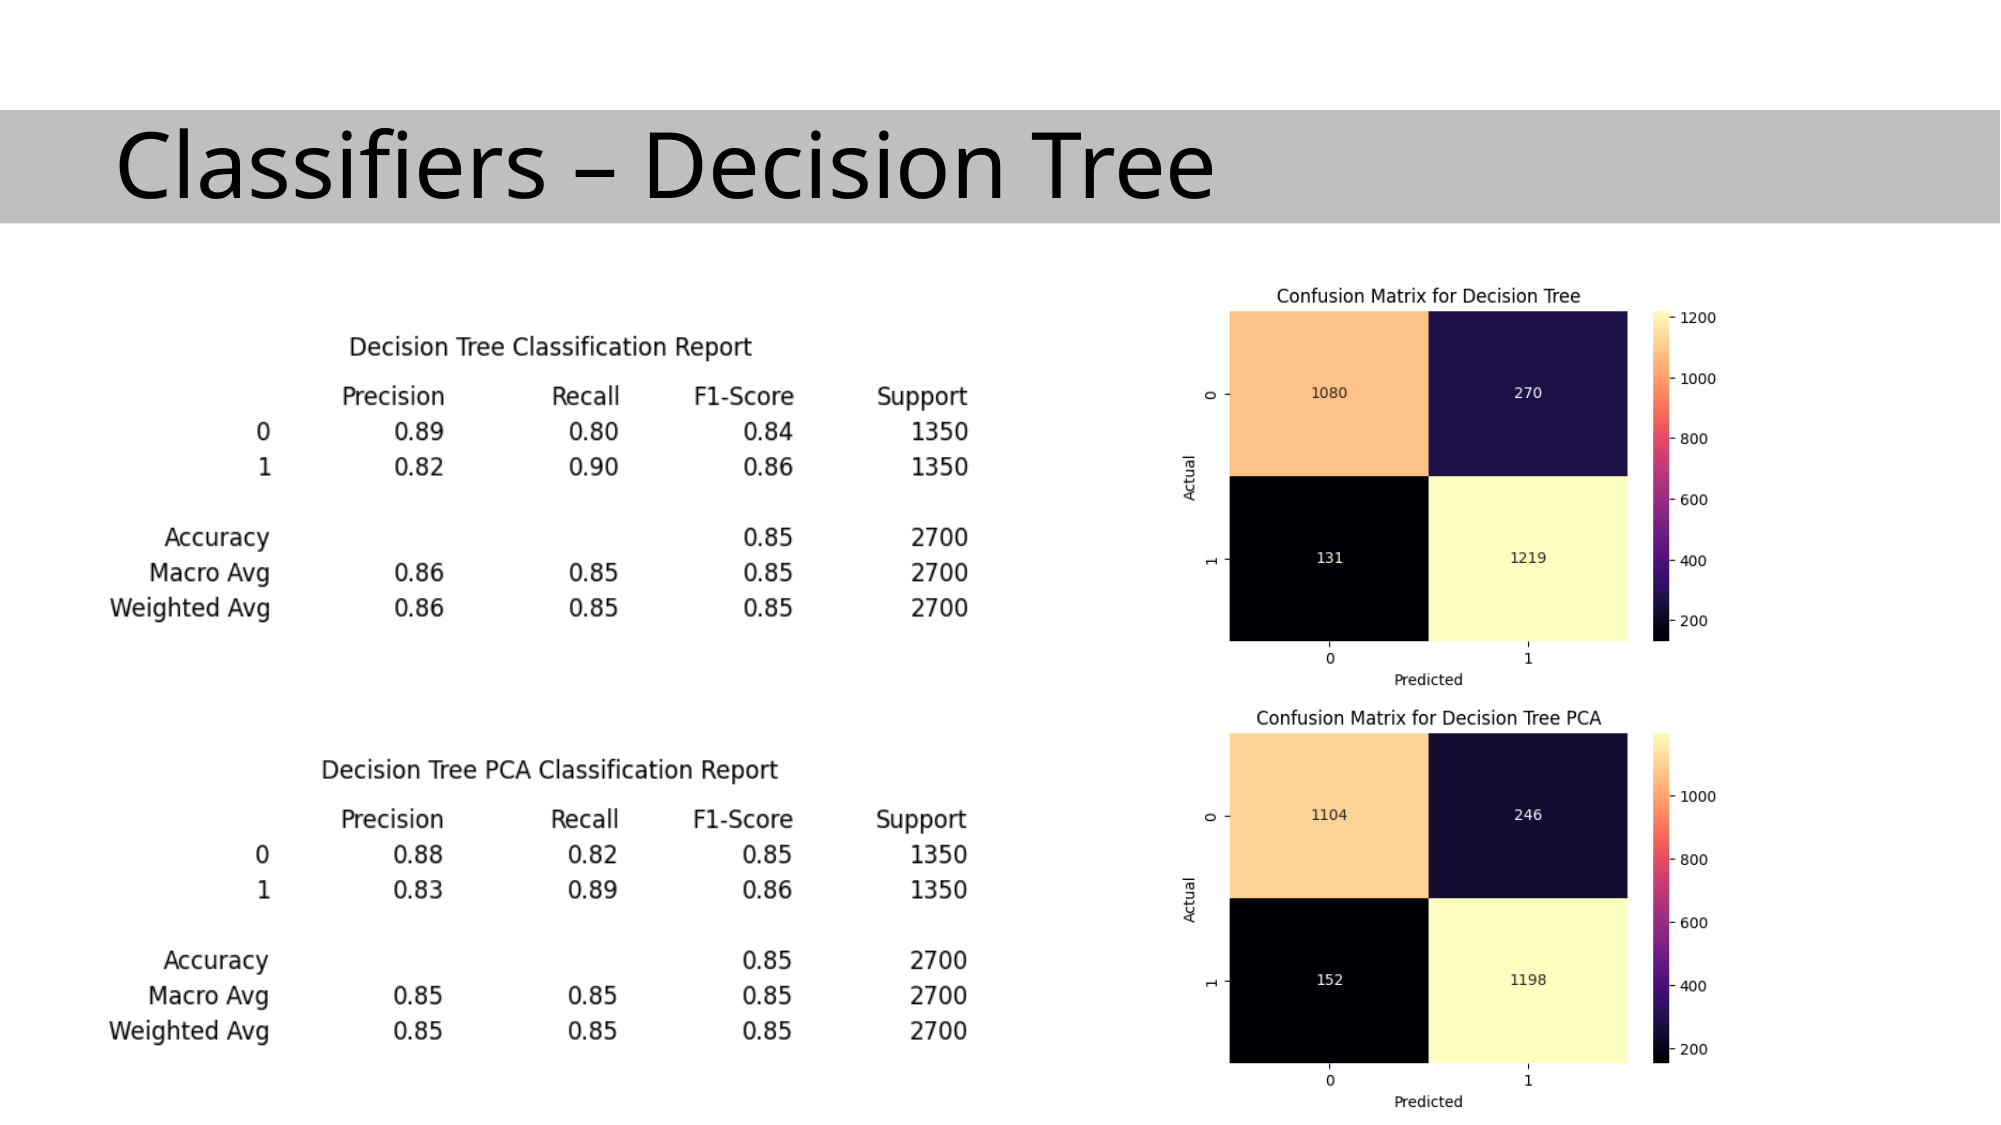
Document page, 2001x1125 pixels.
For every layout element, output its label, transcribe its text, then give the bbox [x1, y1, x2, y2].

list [99, 322, 1001, 653]
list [1172, 699, 1728, 1121]
text_box [0, 108, 99, 225]
title Classifiers – Decision Tree [99, 59, 1900, 278]
text_box [1900, 108, 2000, 225]
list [99, 745, 1001, 1076]
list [1172, 276, 1728, 698]
